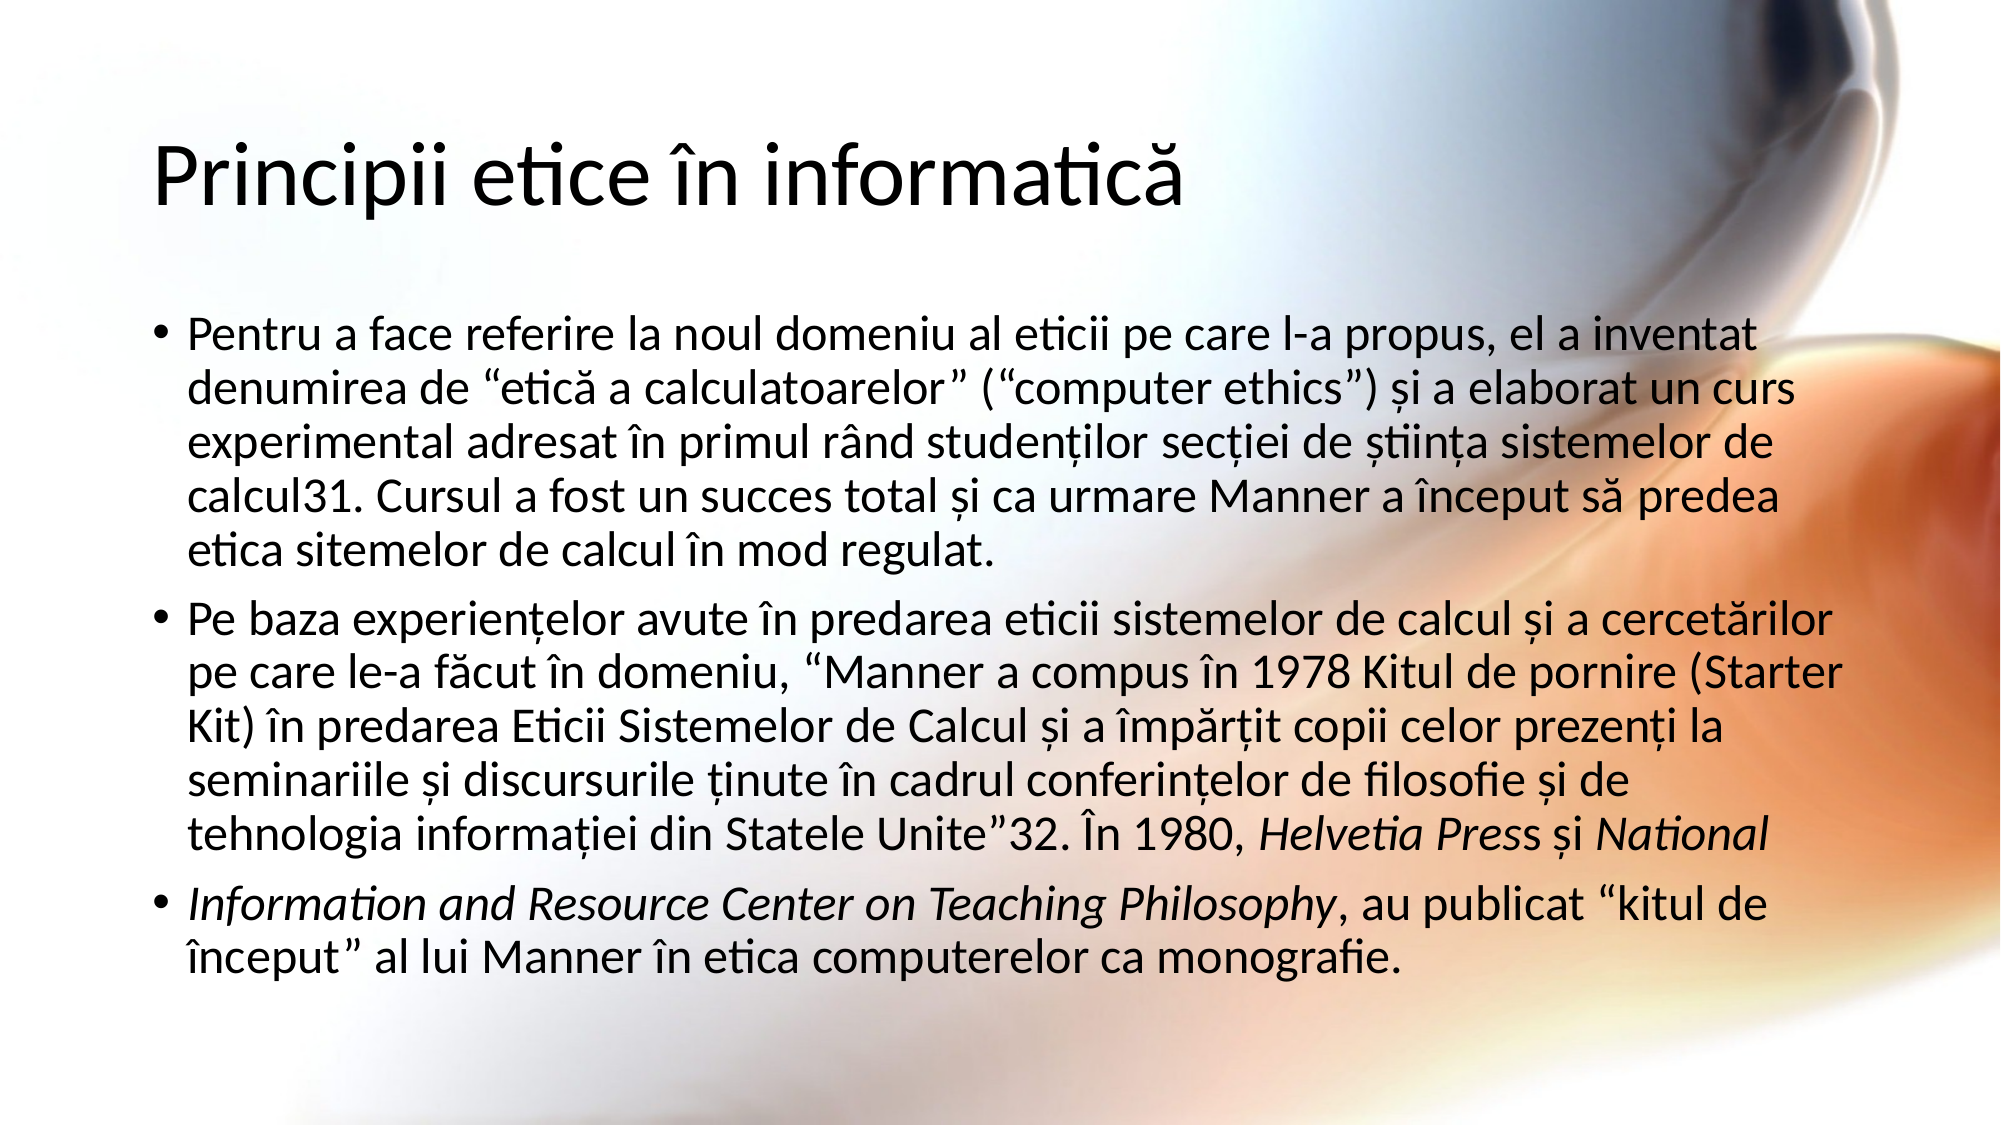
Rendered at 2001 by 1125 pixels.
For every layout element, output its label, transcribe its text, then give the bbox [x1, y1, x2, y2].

list Pentru a face referire la noul domeniu al eticii pe care l-a propus, el a inventat denumirea de “etică a calculatoarelor” (“computer ethics”) și a elaborat un curs experimental adresat în primul rând studenților secției de știința sistemelor de calcul31. Cursul a fost un succes total și ca urmare Manner a început să predea etica sitemelor de calcul în mod regulat. Pe baza experiențelor avute în predarea eticii sistemelor de calcul și a cercetărilor pe care le-a făcut în domeniu, “Manner a compus în 1978 Kitul de pornire (Starter Kit) în predarea Eticii Sistemelor de Calcul și a împărțit copii celor prezenți la seminariile și discursurile ținute în cadrul conferințelor de filosofie și de tehnologia informației din Statele Unite”32. În 1980, Helvetia Press și National Information and Resource Center on Teaching Philosophy, au publicat “kitul de început” al lui Manner în etica computerelor ca monografie. [137, 299, 1863, 1014]
title Principii etice în informatică [137, 59, 1863, 278]
picture [0, 0, 2001, 1125]
